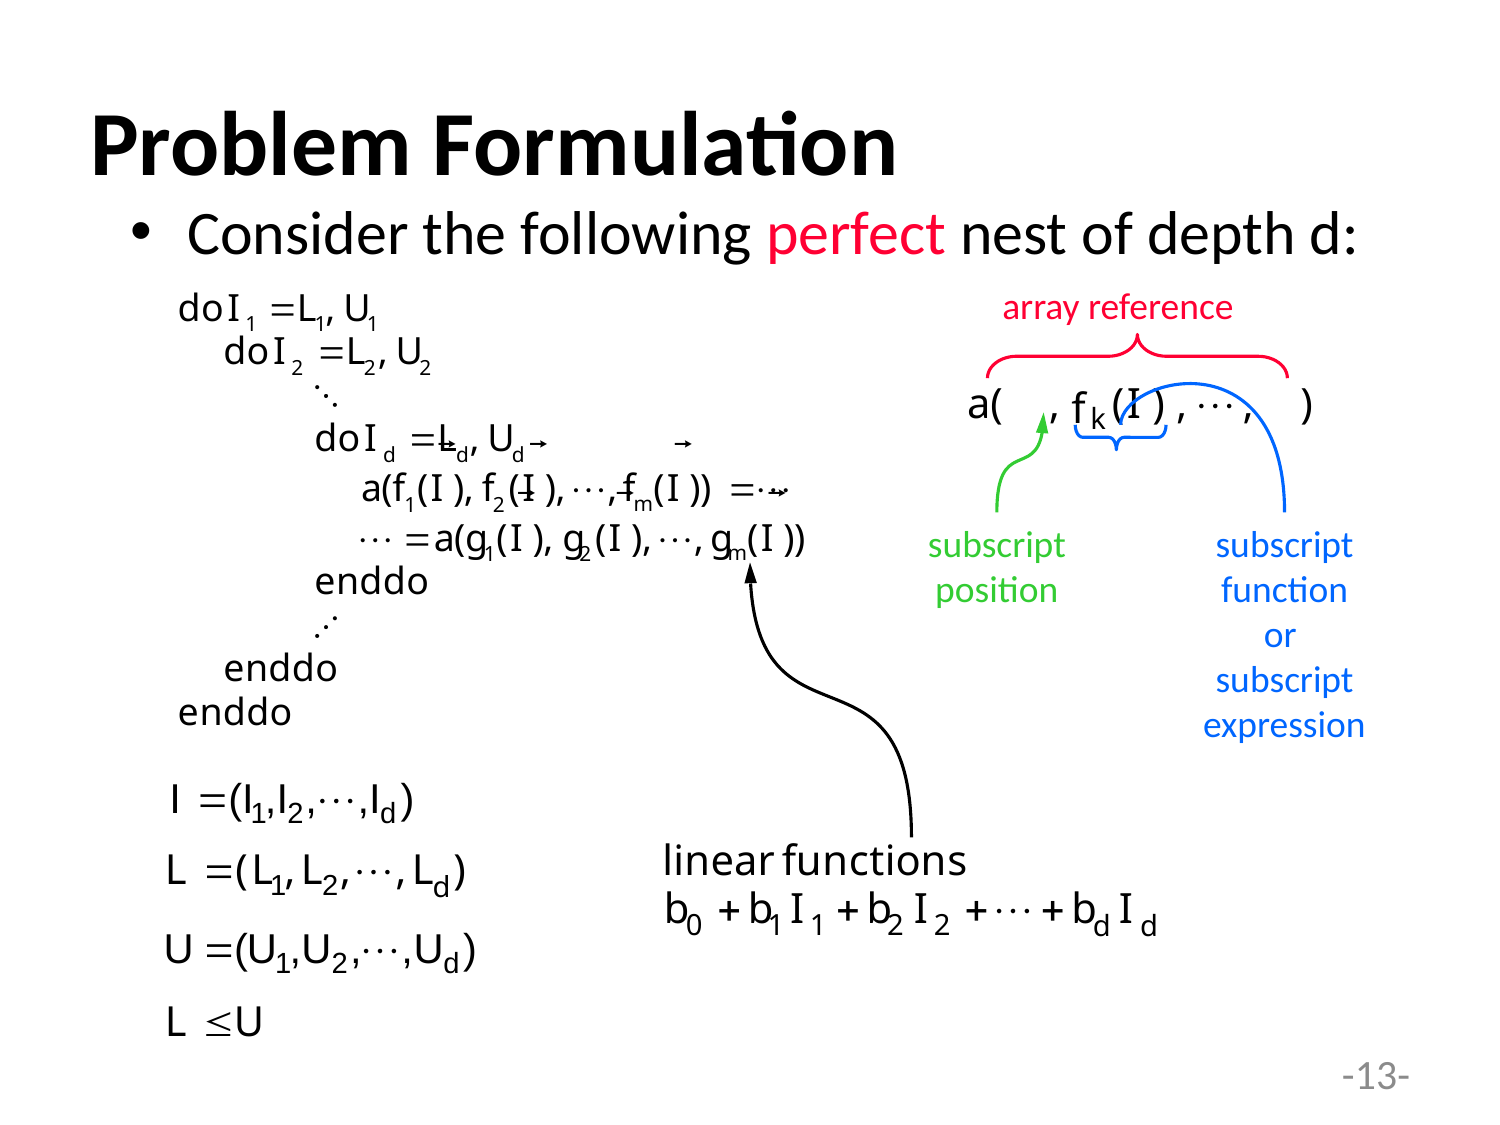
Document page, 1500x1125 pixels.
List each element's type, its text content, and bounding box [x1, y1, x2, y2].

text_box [162, 769, 417, 831]
list Consider the following perfect nest of depth d: [115, 185, 1391, 284]
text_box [662, 562, 1161, 942]
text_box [162, 919, 480, 981]
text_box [963, 372, 1321, 423]
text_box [899, 412, 1094, 618]
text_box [962, 274, 1313, 376]
title Problem Formulation [75, 45, 1425, 233]
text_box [1074, 424, 1394, 754]
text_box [174, 287, 815, 732]
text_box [162, 838, 474, 904]
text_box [162, 990, 267, 1044]
slide_number -13- [1074, 1042, 1425, 1103]
